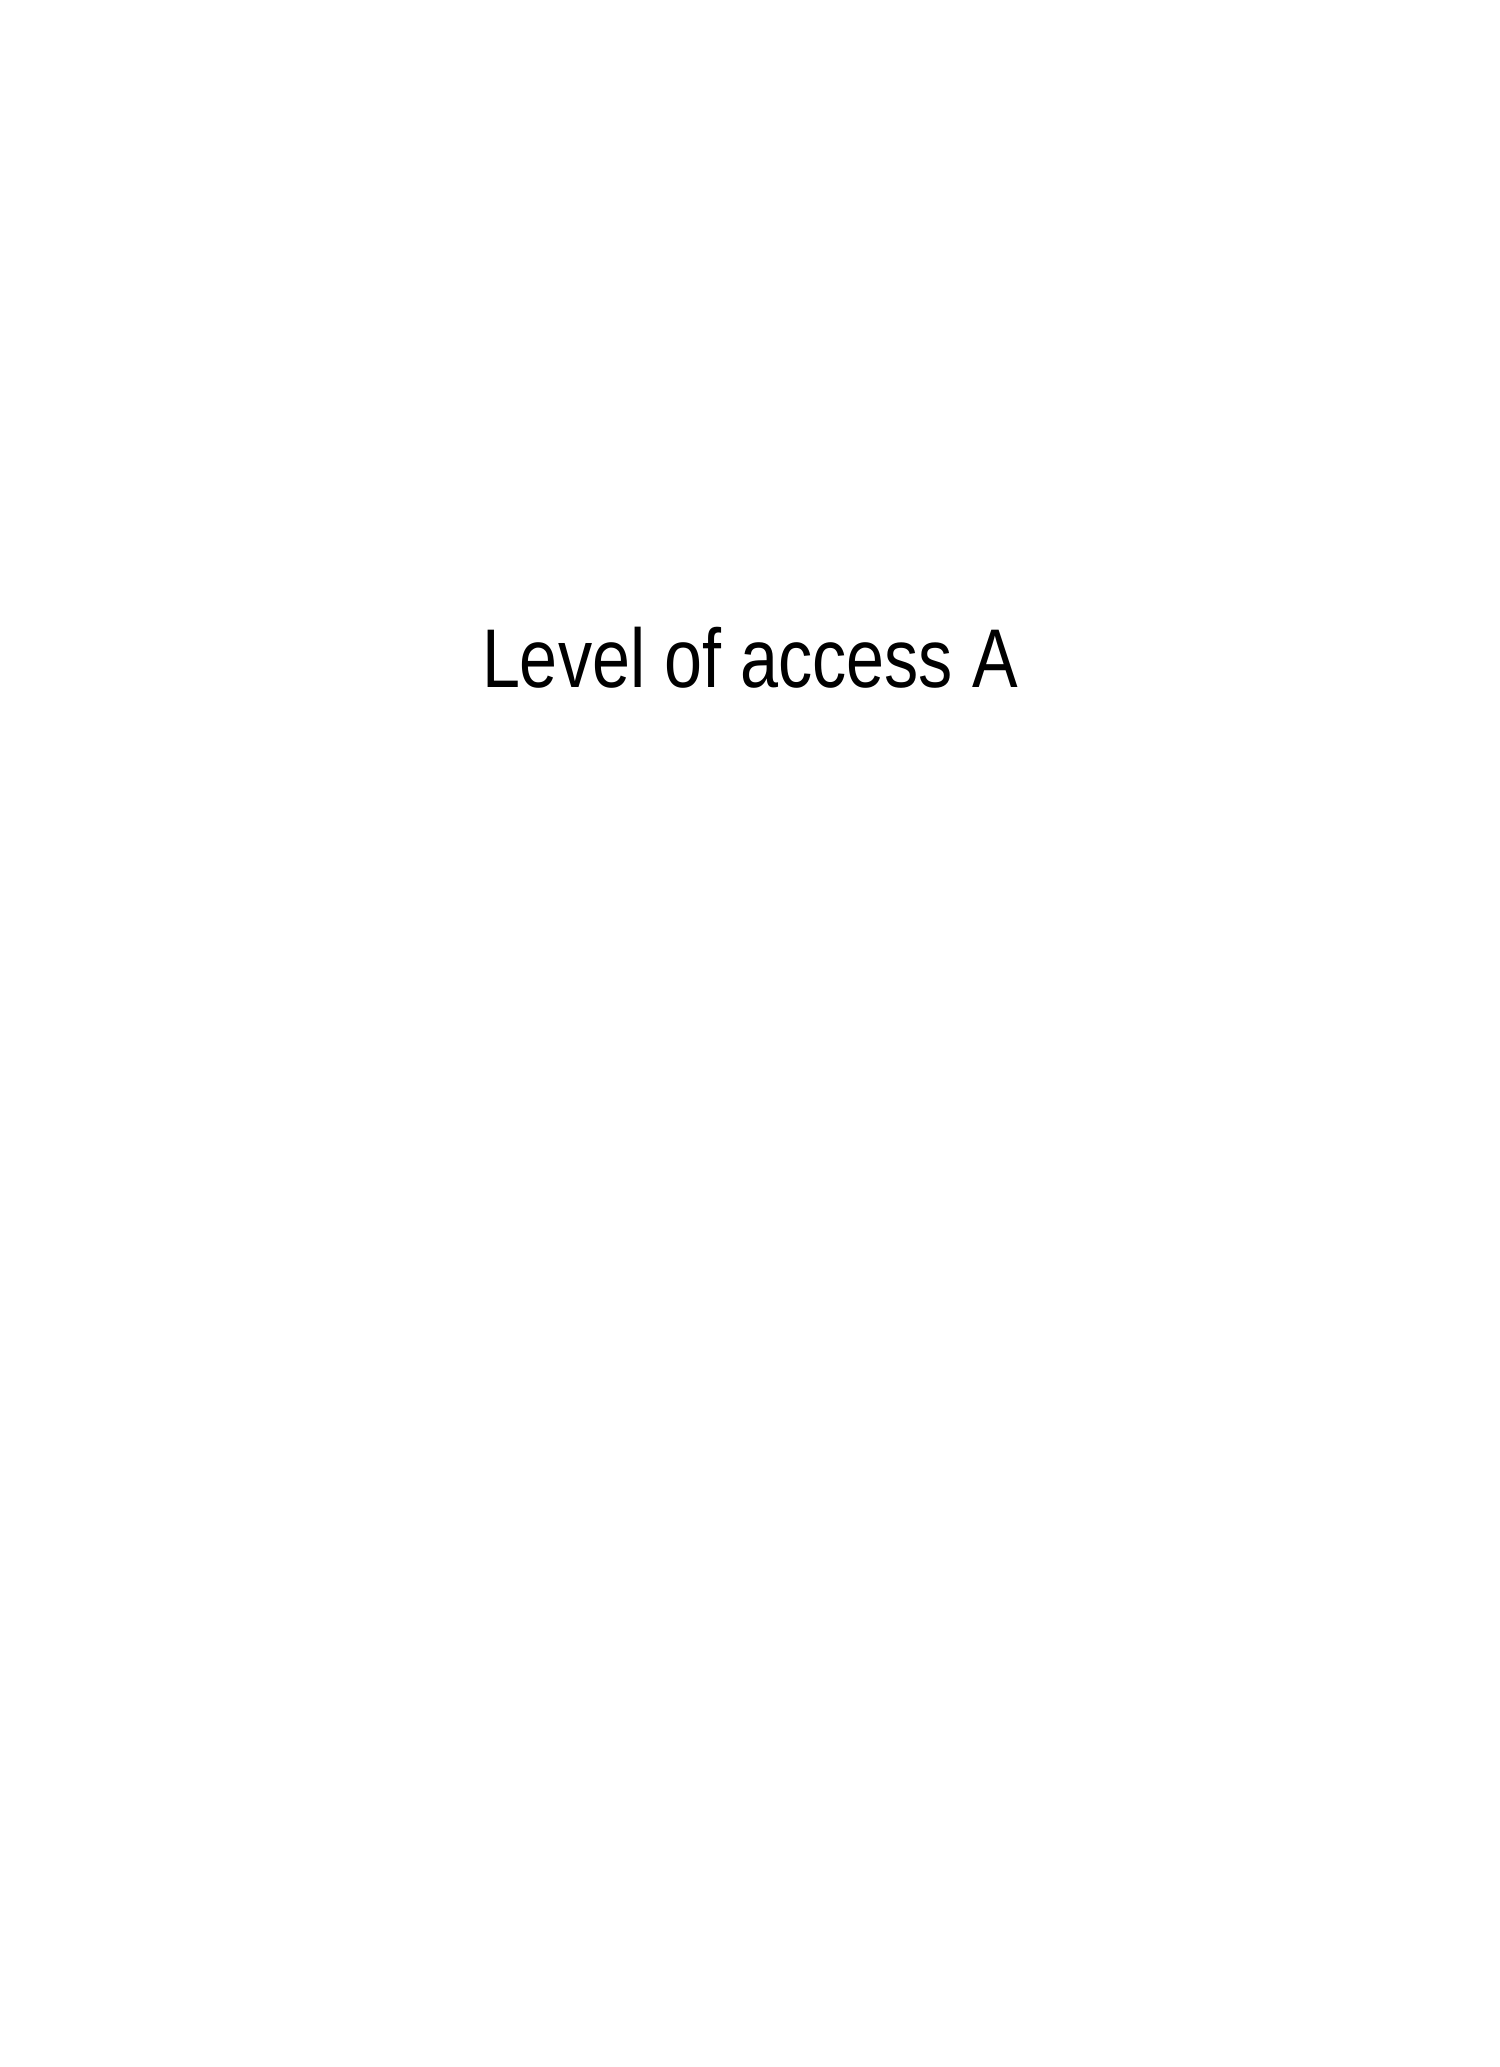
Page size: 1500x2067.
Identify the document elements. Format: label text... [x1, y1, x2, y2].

title Level of access Α [0, 530, 1500, 790]
